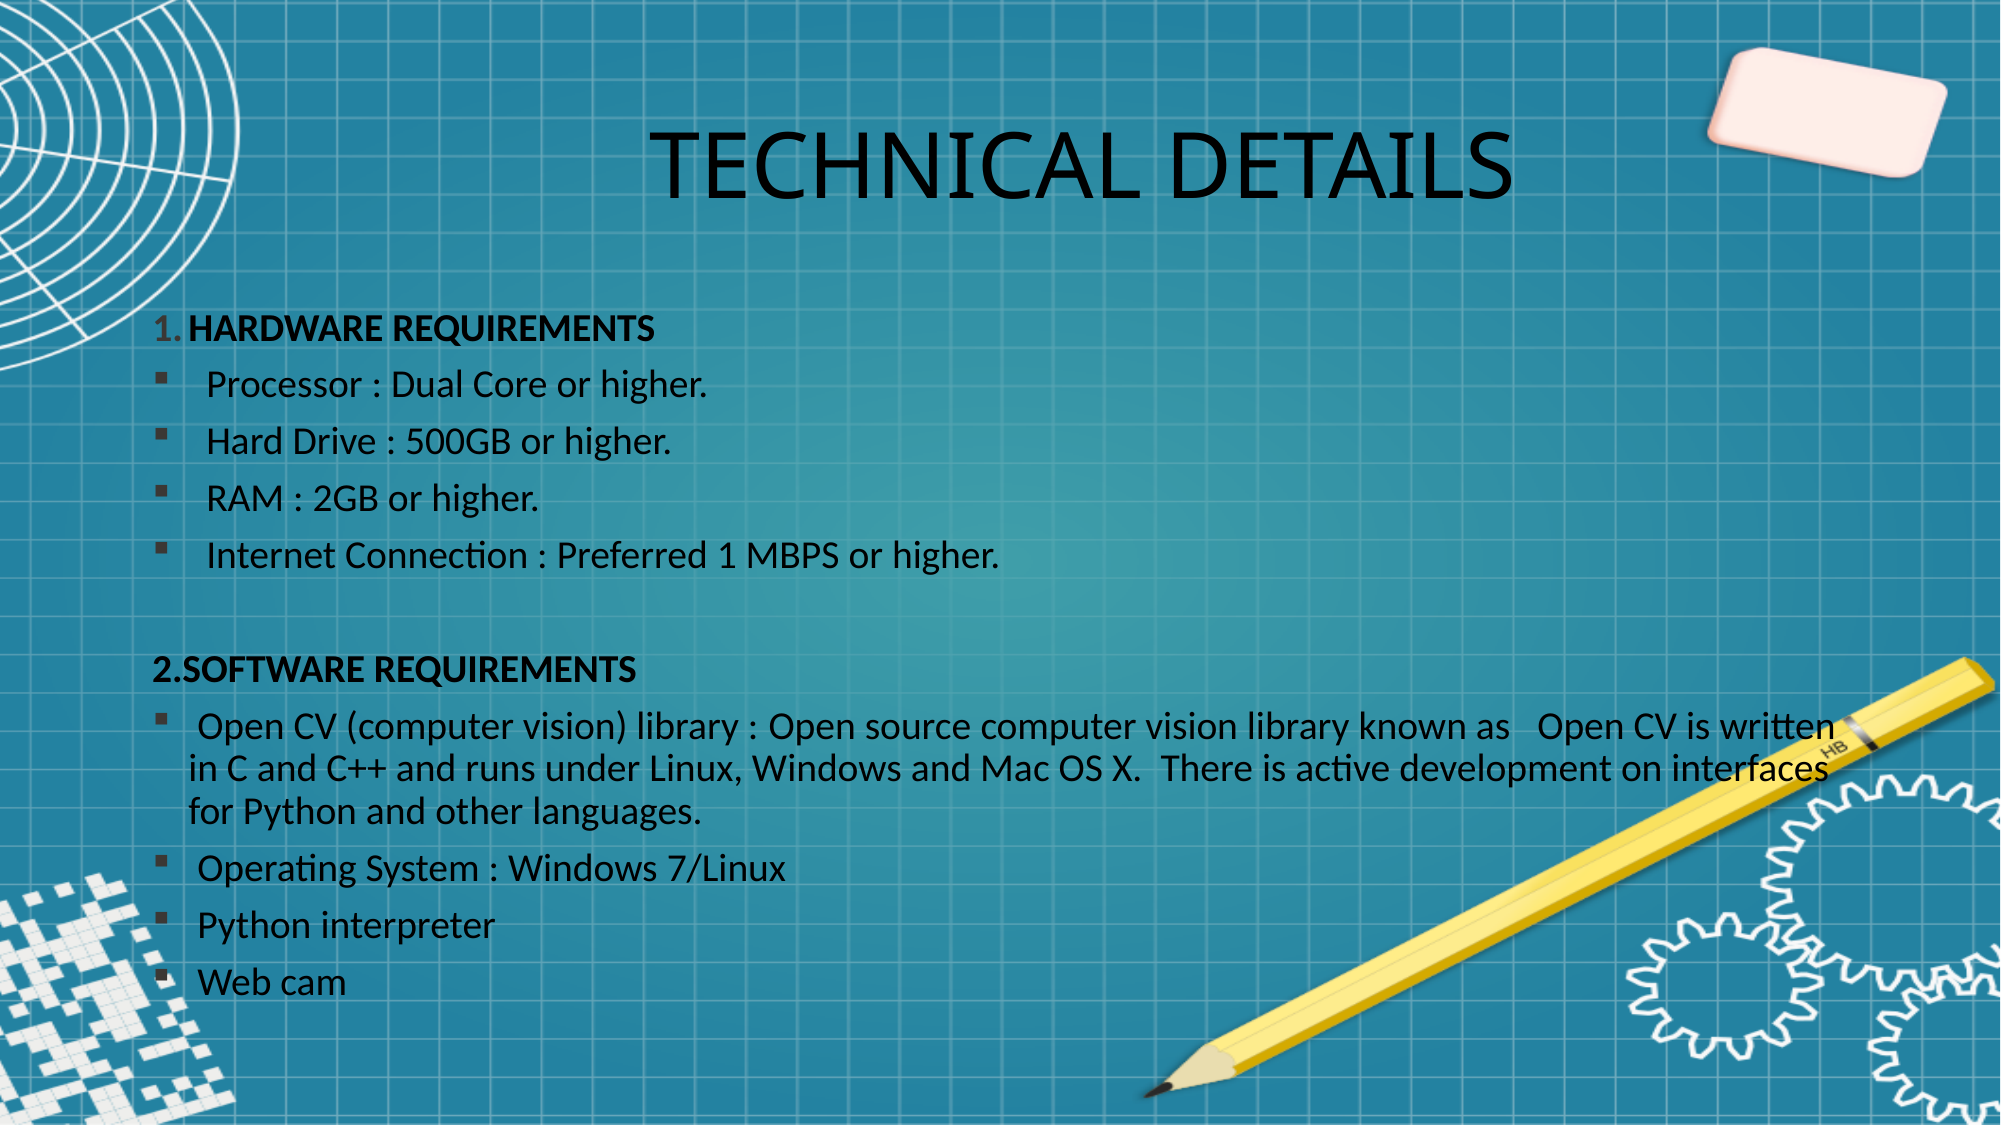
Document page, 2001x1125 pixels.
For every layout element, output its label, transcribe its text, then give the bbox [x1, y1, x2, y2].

text_box TECHNICAL DETAILS [137, 59, 1863, 278]
text_box HARDWARE REQUIREMENTS Processor : Dual Core or higher. Hard Drive : 500GB or higher. RAM : 2GB or higher. Internet Connection : Preferred 1 MBPS or higher. 2.SOFTWARE REQUIREMENTS Open CV (computer vision) library : Open source computer vision library known as Open CV is written in C and C++ and runs under Linux, Windows and Mac OS X. There is active development on interfaces for Python and other languages. Operating System : Windows 7/Linux Python interpreter Web cam [137, 299, 1863, 1014]
picture [0, 0, 2001, 1125]
